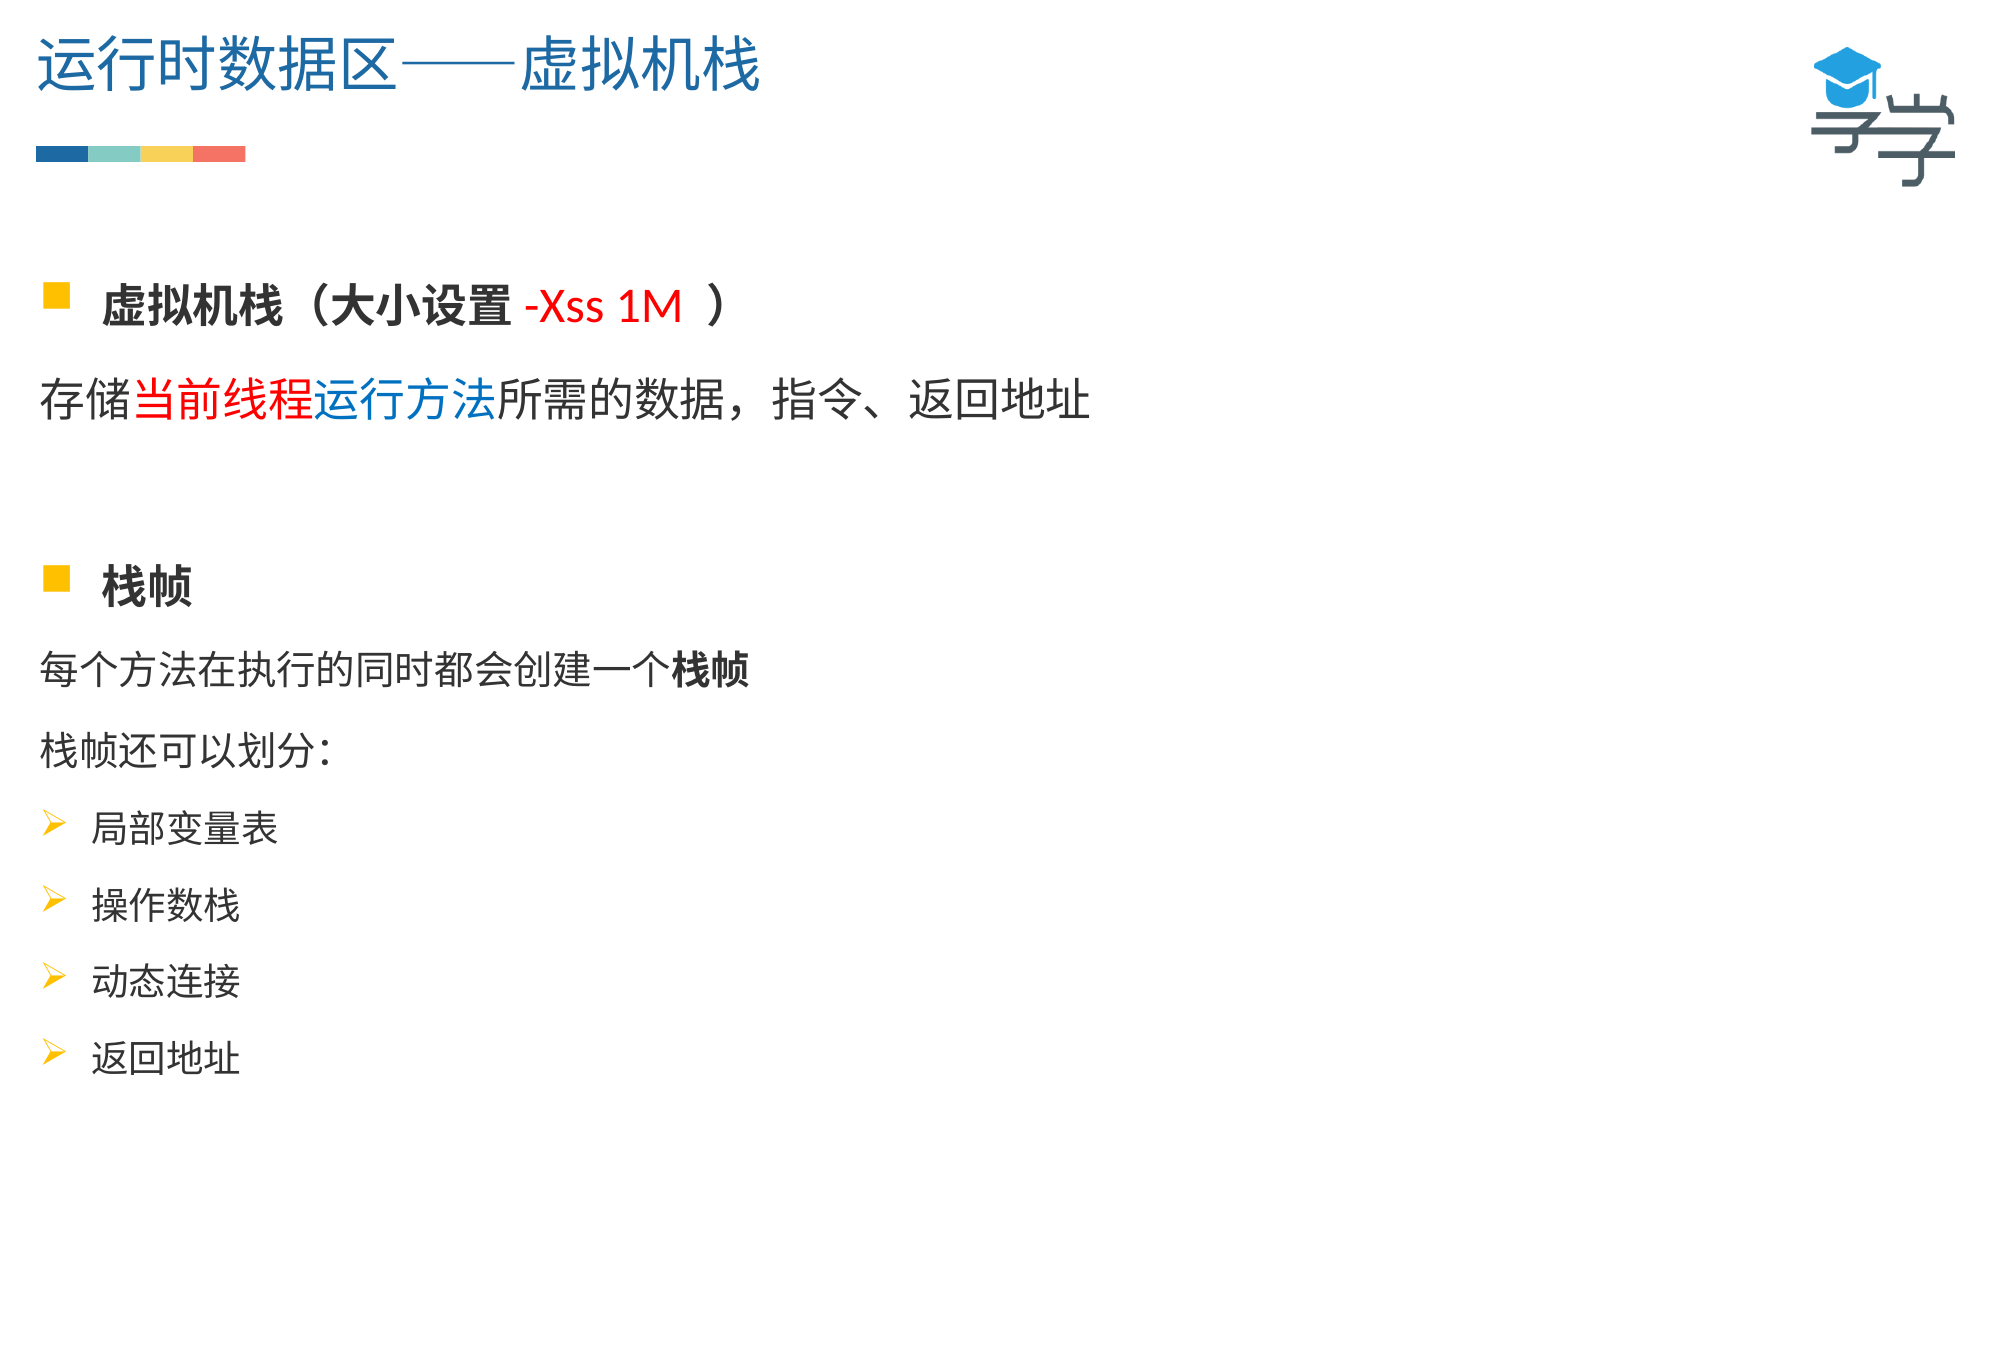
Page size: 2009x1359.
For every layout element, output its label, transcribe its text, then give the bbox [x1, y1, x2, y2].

text_box 运行时数据区——虚拟机栈 [35, 26, 996, 99]
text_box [35, 145, 246, 163]
text_box 虚拟机栈（大小设置-Xss 1M ） 存储当前线程运行方法所需的数据，指令、返回地址 栈帧 每个方法在执行的同时都会创建一个栈帧 栈帧还可以划分： 局部变量表 操作数栈 动态连接 返回地址 [22, 221, 1259, 1088]
picture [1806, 24, 1960, 209]
